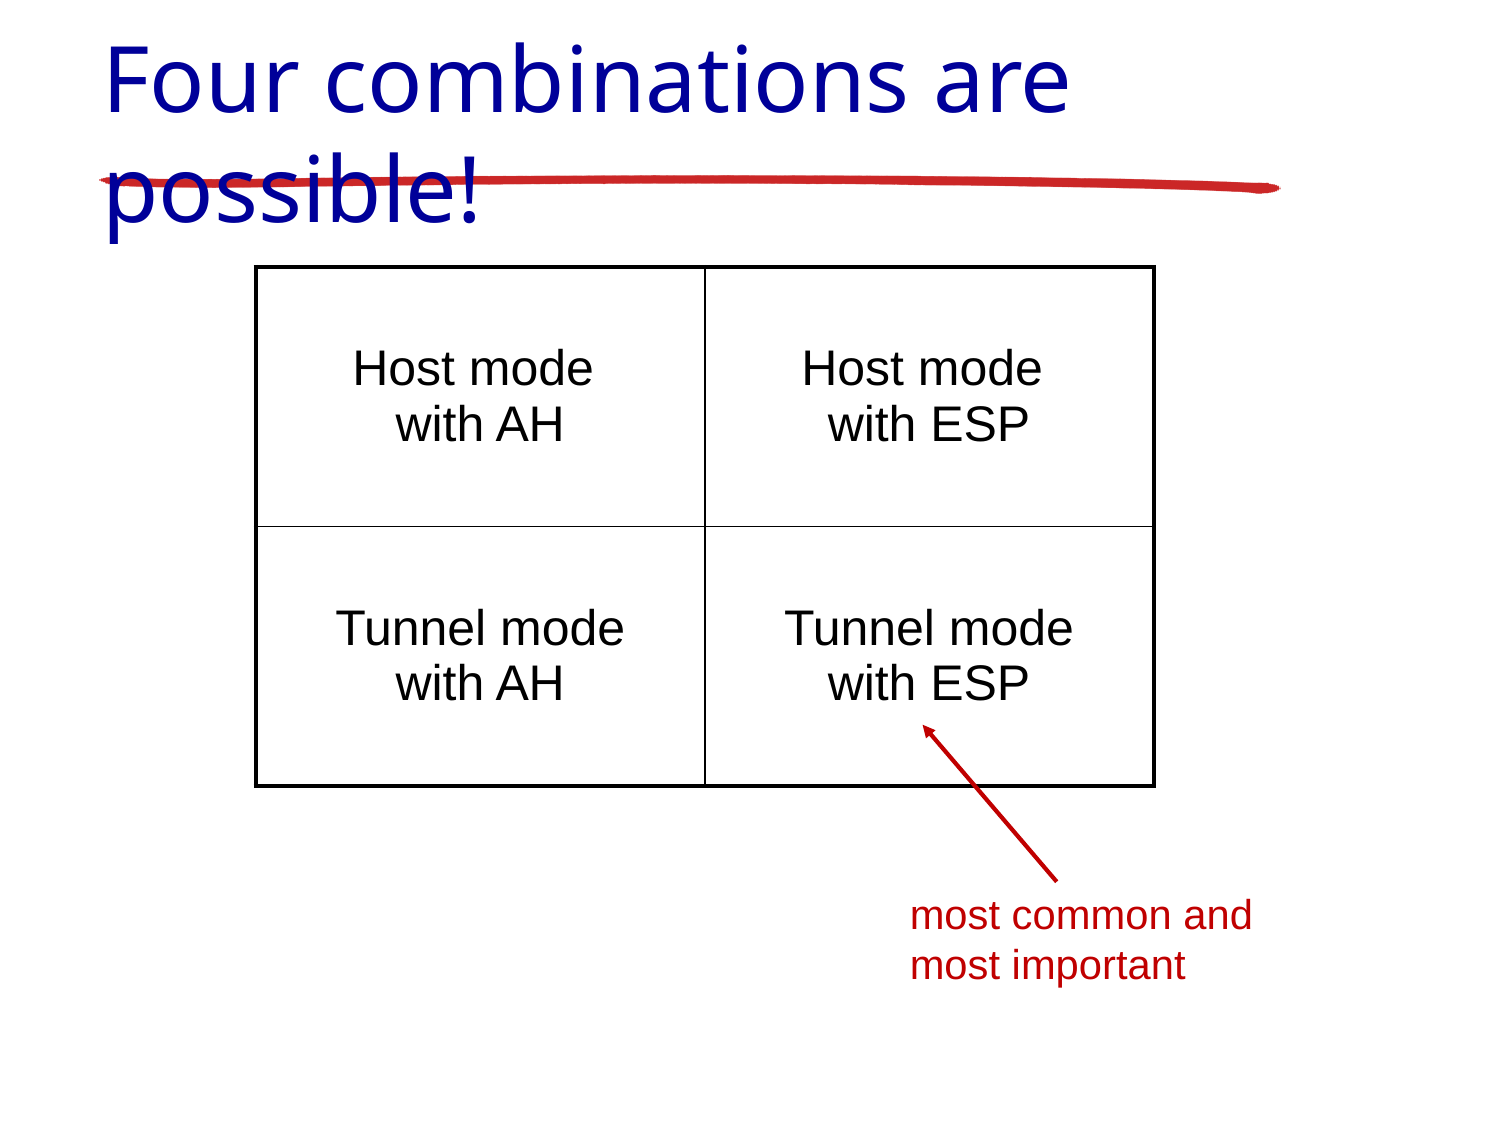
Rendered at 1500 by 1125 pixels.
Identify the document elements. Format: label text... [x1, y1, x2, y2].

table_cell Tunnel mode with ESP [706, 527, 1152, 784]
table_header Host mode with ESP [706, 269, 1152, 526]
picture [93, 170, 1294, 200]
text_box most common and most important [894, 880, 1269, 995]
text_box [922, 724, 1056, 880]
table_header Host mode with AH [258, 269, 704, 526]
table_cell Tunnel mode with AH [258, 527, 704, 784]
title Four combinations are possible! [87, 37, 1363, 225]
